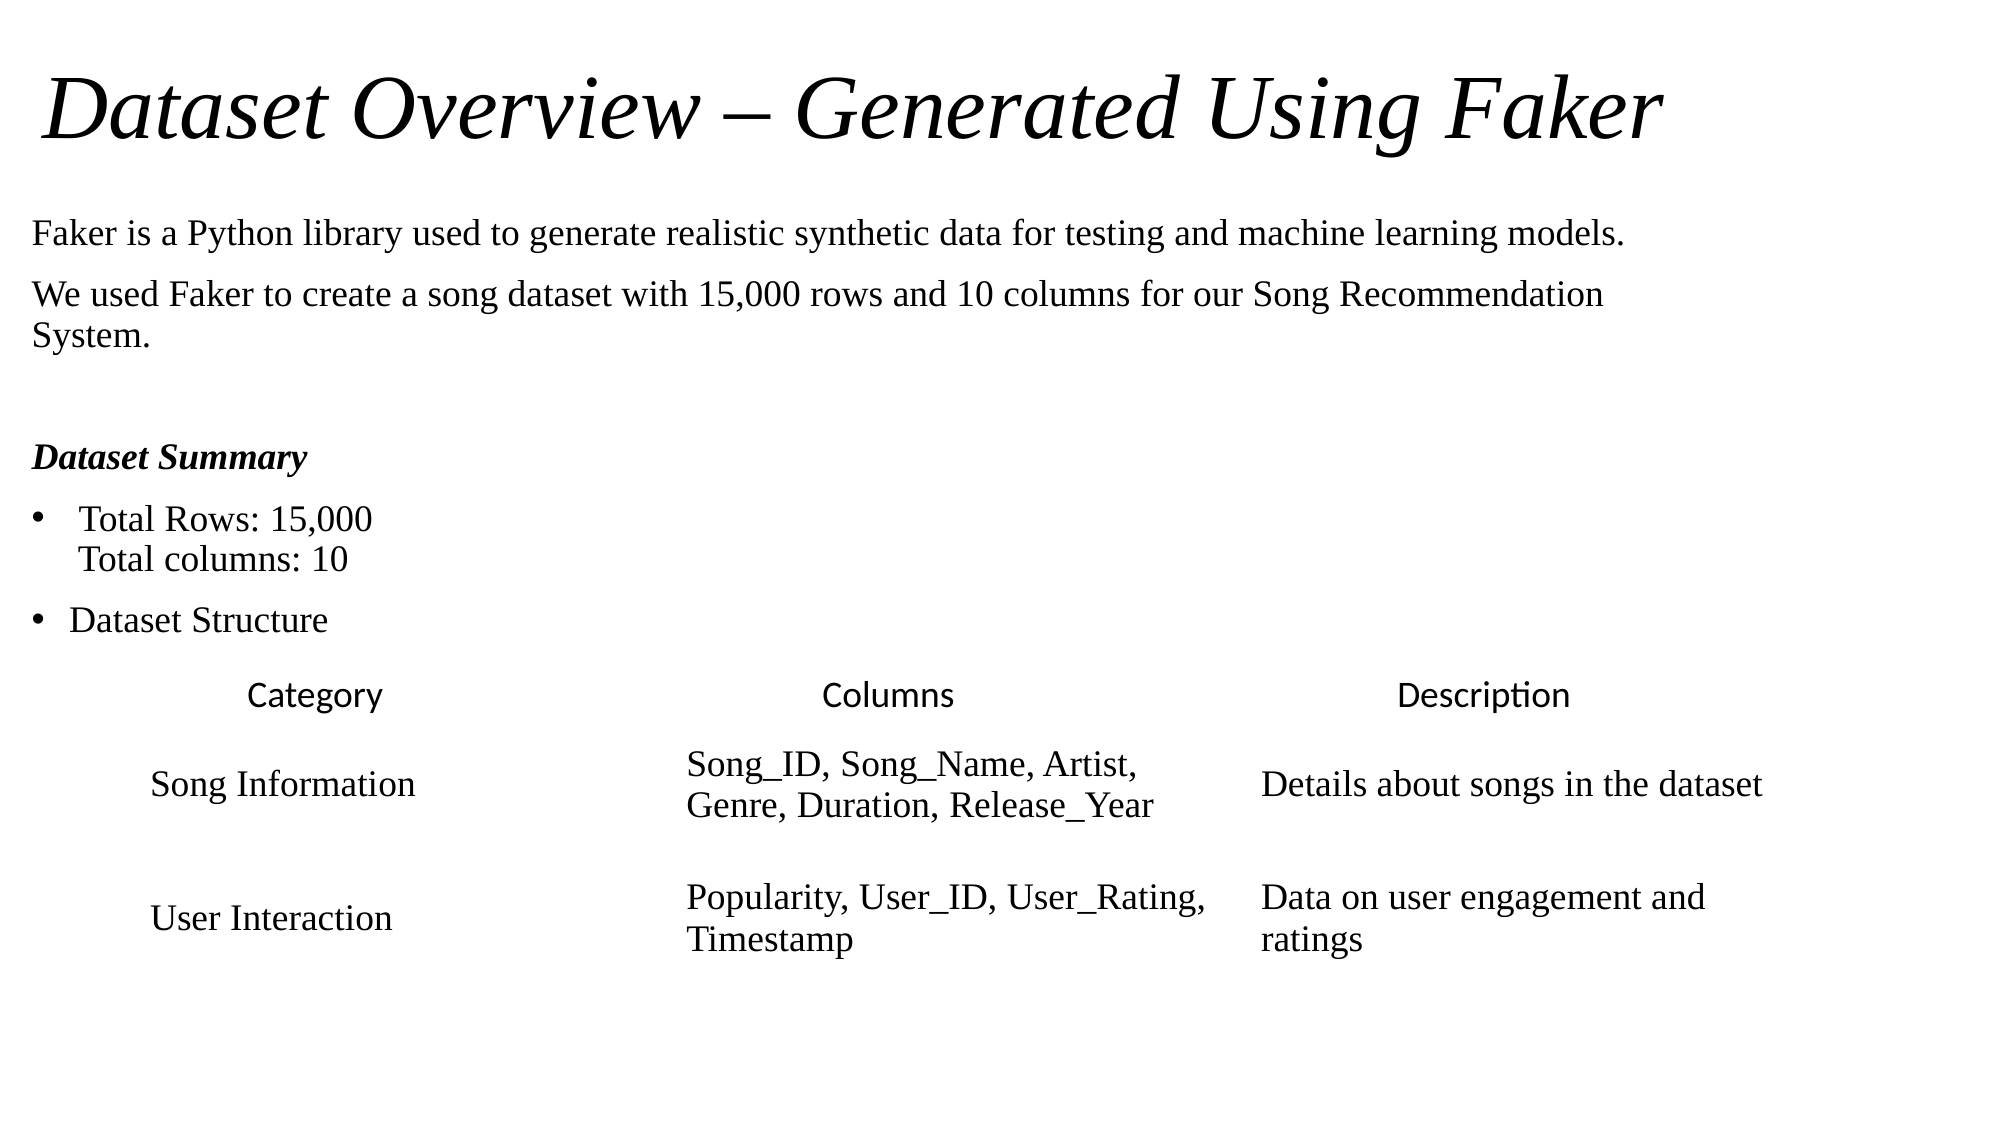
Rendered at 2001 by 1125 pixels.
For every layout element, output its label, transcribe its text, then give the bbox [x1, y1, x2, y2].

table_header 👥 User Interaction [96, 869, 671, 967]
table_header Popularity, User_ID, User_Rating, Timestamp [671, 869, 1246, 967]
title Dataset Overview – Generated Using Faker [27, 0, 1753, 218]
table_header 🎶 Song Information [96, 735, 671, 833]
table_header Details about songs in the dataset [1246, 735, 1821, 833]
table_header Columns [807, 671, 1382, 724]
table_header Category [232, 671, 807, 724]
list Faker is a Python library used to generate realistic synthetic data for testing and machine learning models. We used Faker to create a song dataset with 15,000 rows and 10 columns for our Song Recommendation System. Dataset Summary Total Rows: 15,000 Total columns: 10 Dataset Structure [16, 205, 1742, 920]
table_header Song_ID, Song_Name, Artist, Genre, Duration, Release_Year [671, 735, 1246, 833]
table_header Description [1382, 671, 1957, 724]
table_header Data on user engagement and ratings [1246, 869, 1821, 967]
